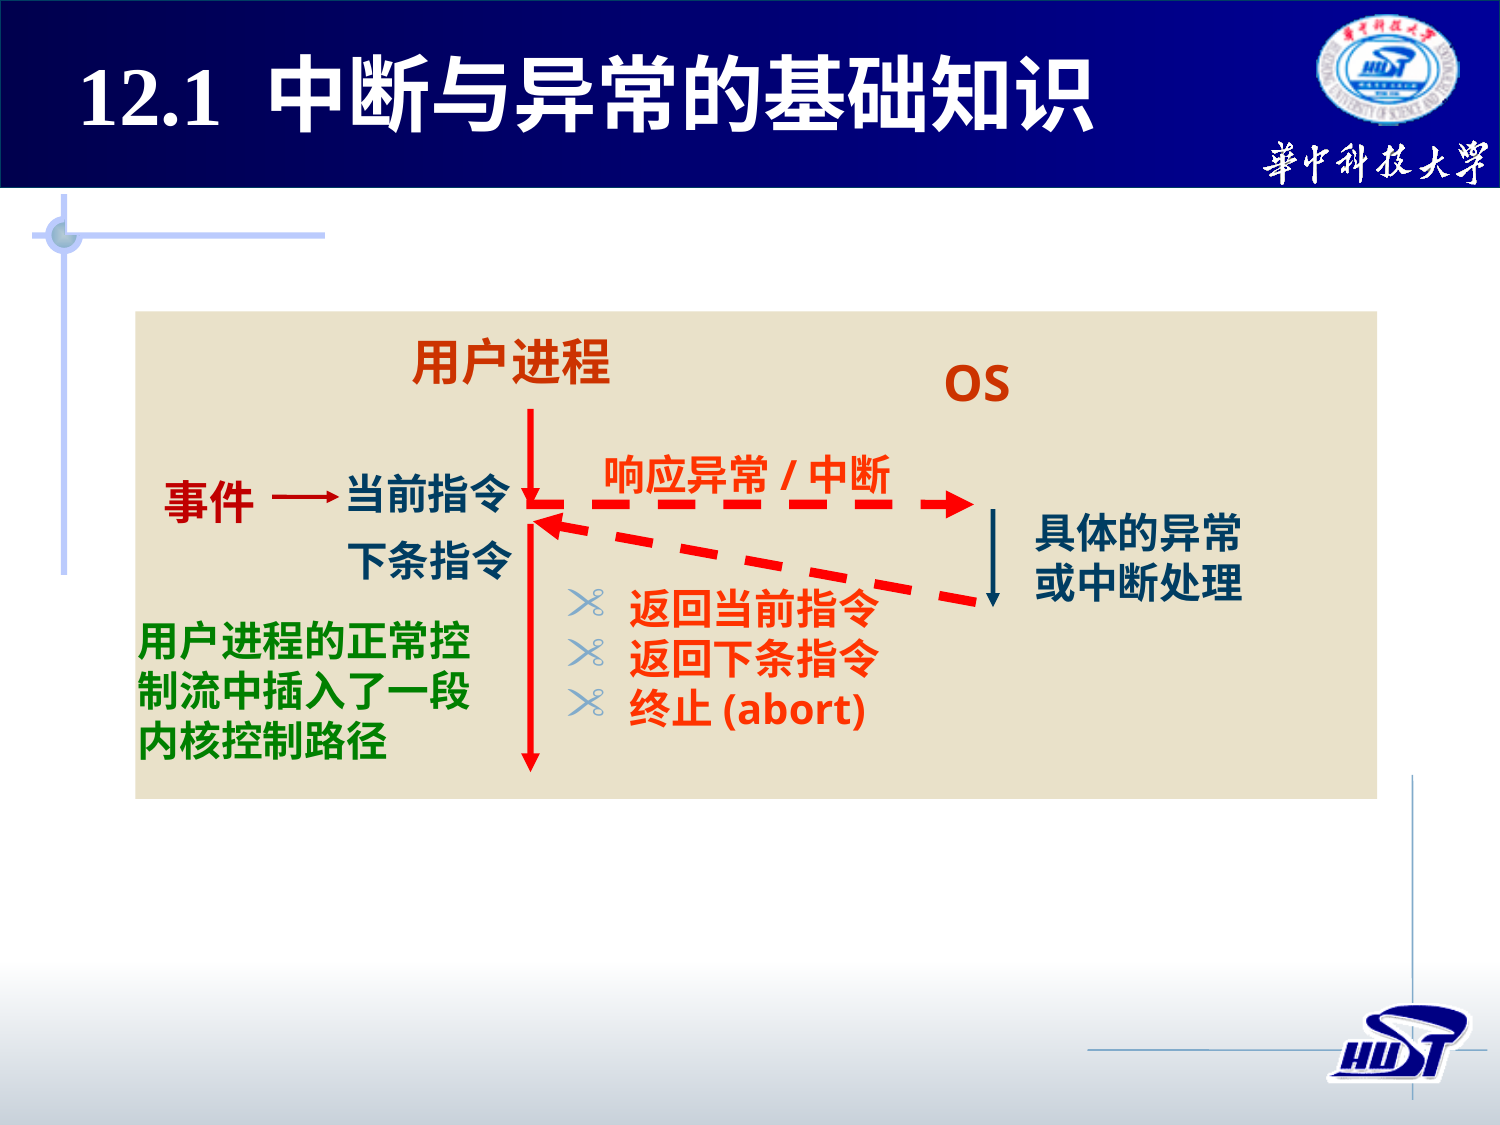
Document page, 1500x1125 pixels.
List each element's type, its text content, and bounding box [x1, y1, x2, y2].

text_box 事件 [149, 466, 282, 536]
text_box [960, 498, 974, 511]
text_box 下条指令 [331, 527, 528, 593]
text_box [524, 526, 537, 773]
title 12.1 中断与异常的基础知识 [62, 42, 1247, 150]
text_box OS [928, 344, 1027, 419]
picture [1262, 140, 1488, 185]
picture [1316, 14, 1460, 126]
text_box [272, 490, 340, 504]
text_box [986, 509, 1000, 608]
text_box [533, 517, 549, 530]
text_box 用户进程的正常控制流中插入了一段内核控制路径 [122, 607, 493, 772]
text_box 返回当前指令 返回下条指令 终止(abort) [551, 575, 895, 741]
text_box 具体的异常或中断处理 [1019, 499, 1294, 659]
text_box 响应异常/中断 [588, 441, 954, 507]
text_box 当前指令 [329, 460, 557, 526]
text_box [135, 311, 1378, 799]
text_box 用户进程 [396, 323, 627, 398]
